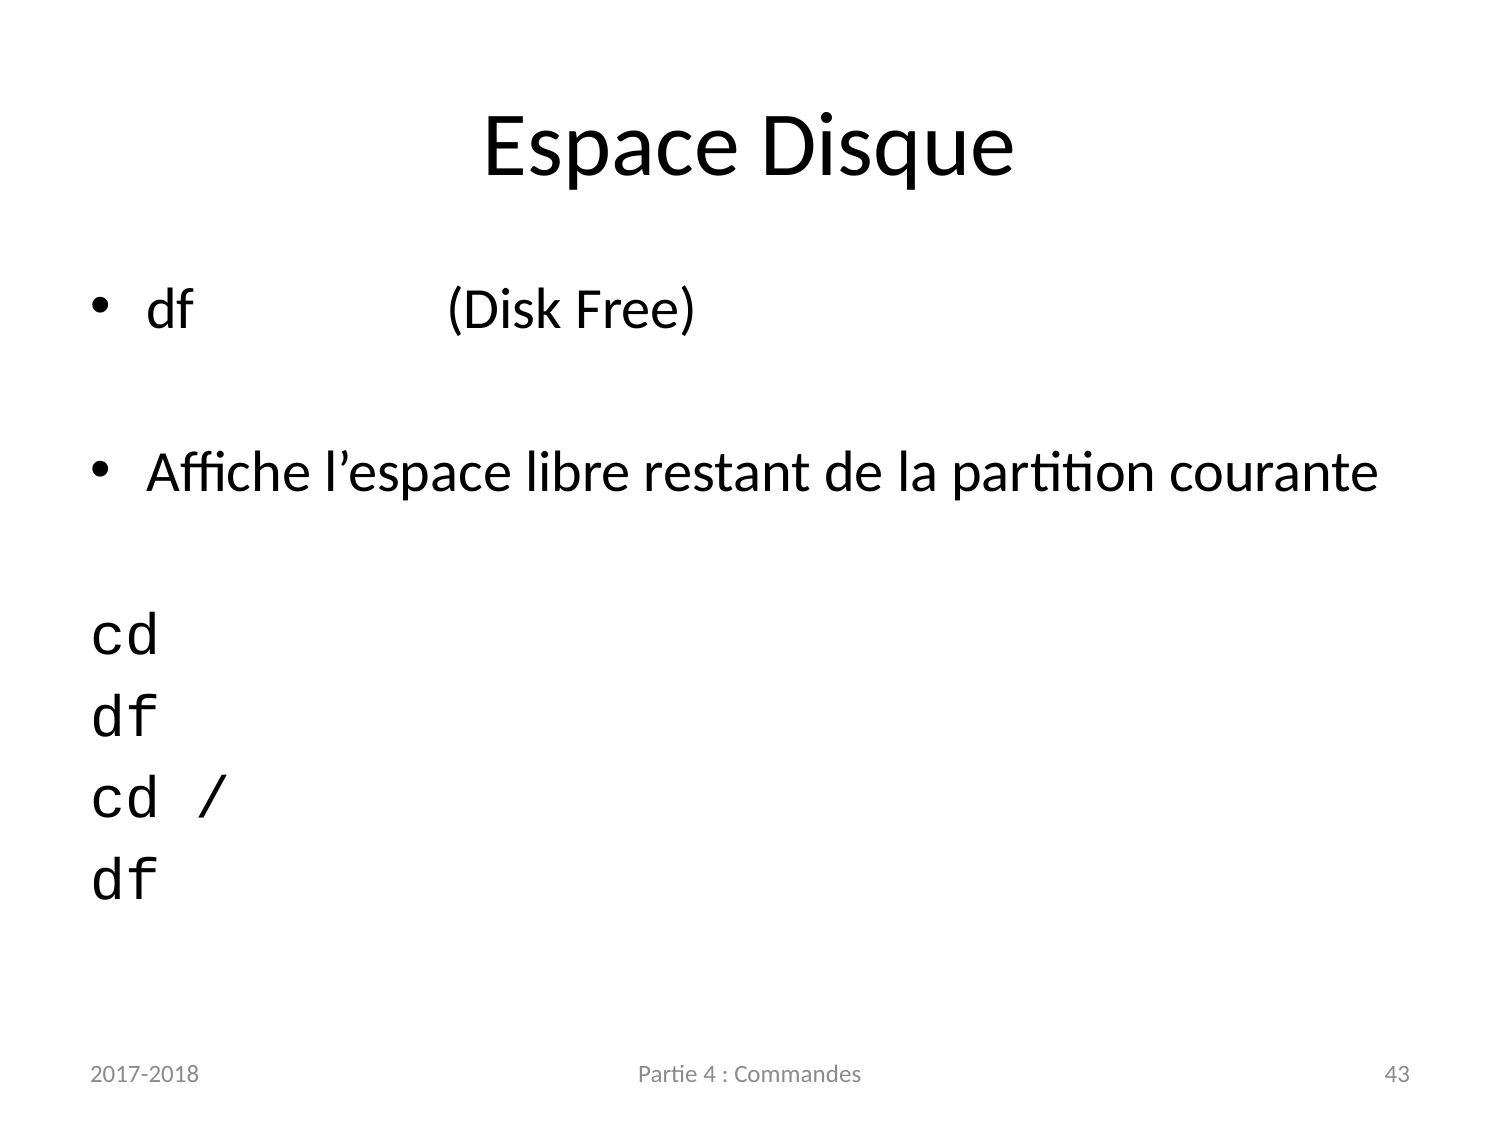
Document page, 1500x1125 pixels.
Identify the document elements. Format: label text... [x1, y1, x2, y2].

slide_number 43 [1074, 1042, 1425, 1103]
footer Partie 4 : Commandes [512, 1042, 988, 1103]
list df (Disk Free) Affiche l’espace libre restant de la partition courante cd df cd / df [75, 262, 1459, 1047]
title Espace Disque [75, 45, 1425, 233]
slide_number 2017-2018 [75, 1042, 425, 1103]
